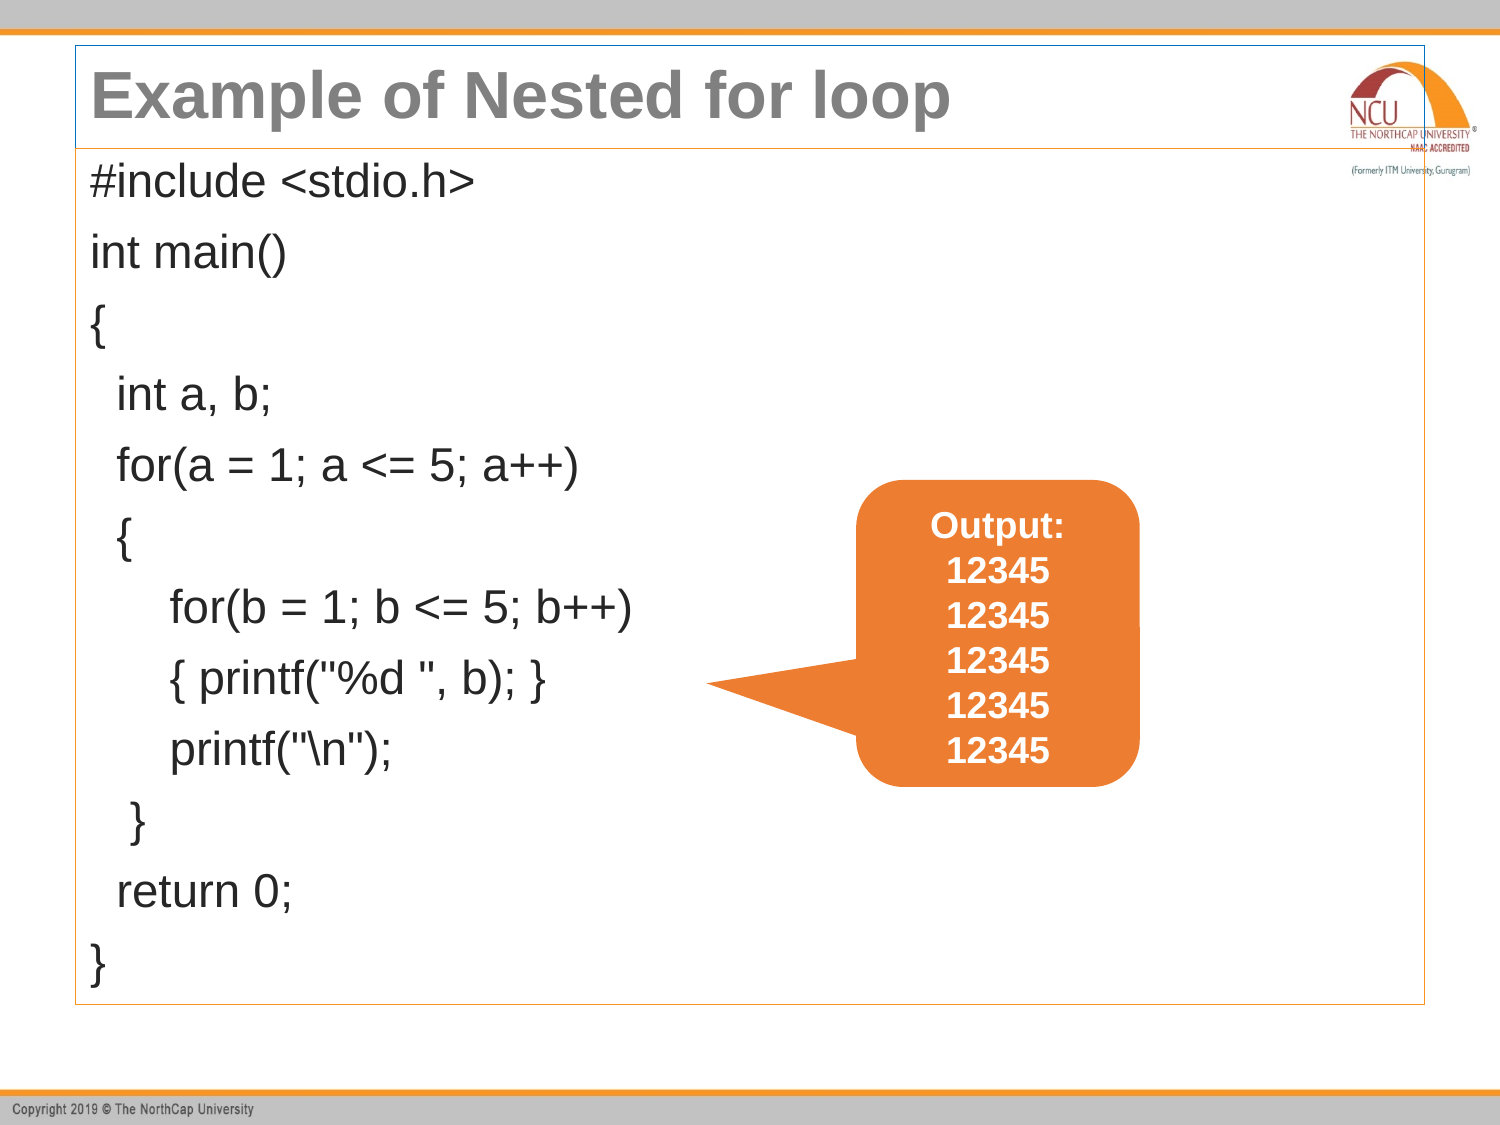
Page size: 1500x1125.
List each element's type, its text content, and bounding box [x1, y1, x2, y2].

list #include <stdio.h> int main() { int a, b; for(a = 1; a <= 5; a++) { for(b = 1; b <= 5; b++) { printf("%d ", b); } printf("\n"); } return 0; } [75, 148, 1425, 1005]
picture [0, 0, 1500, 1125]
text_box Output: 12345 12345 12345 12345 12345 [706, 479, 1140, 787]
title Example of Nested for loop [75, 45, 1425, 148]
